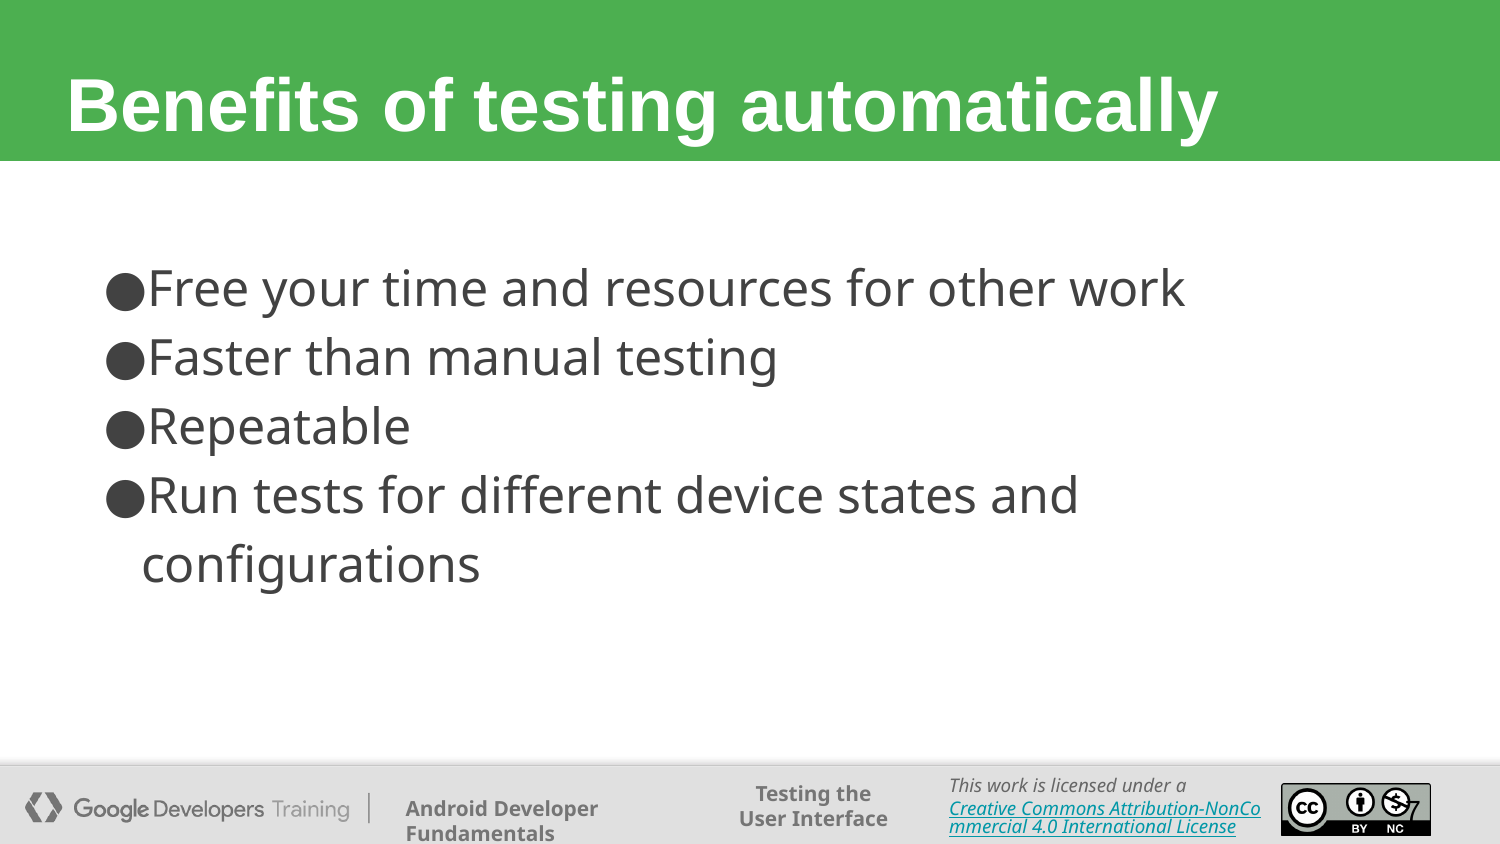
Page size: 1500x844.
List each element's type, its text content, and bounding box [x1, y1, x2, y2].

slide_number ‹#› [1389, 777, 1480, 842]
title Benefits of testing automatically [51, 28, 1472, 122]
picture [0, 161, 1500, 844]
list Free your time and resources for other work Faster than manual testing Repeatable Run tests for different device states and configurations [51, 232, 1449, 745]
